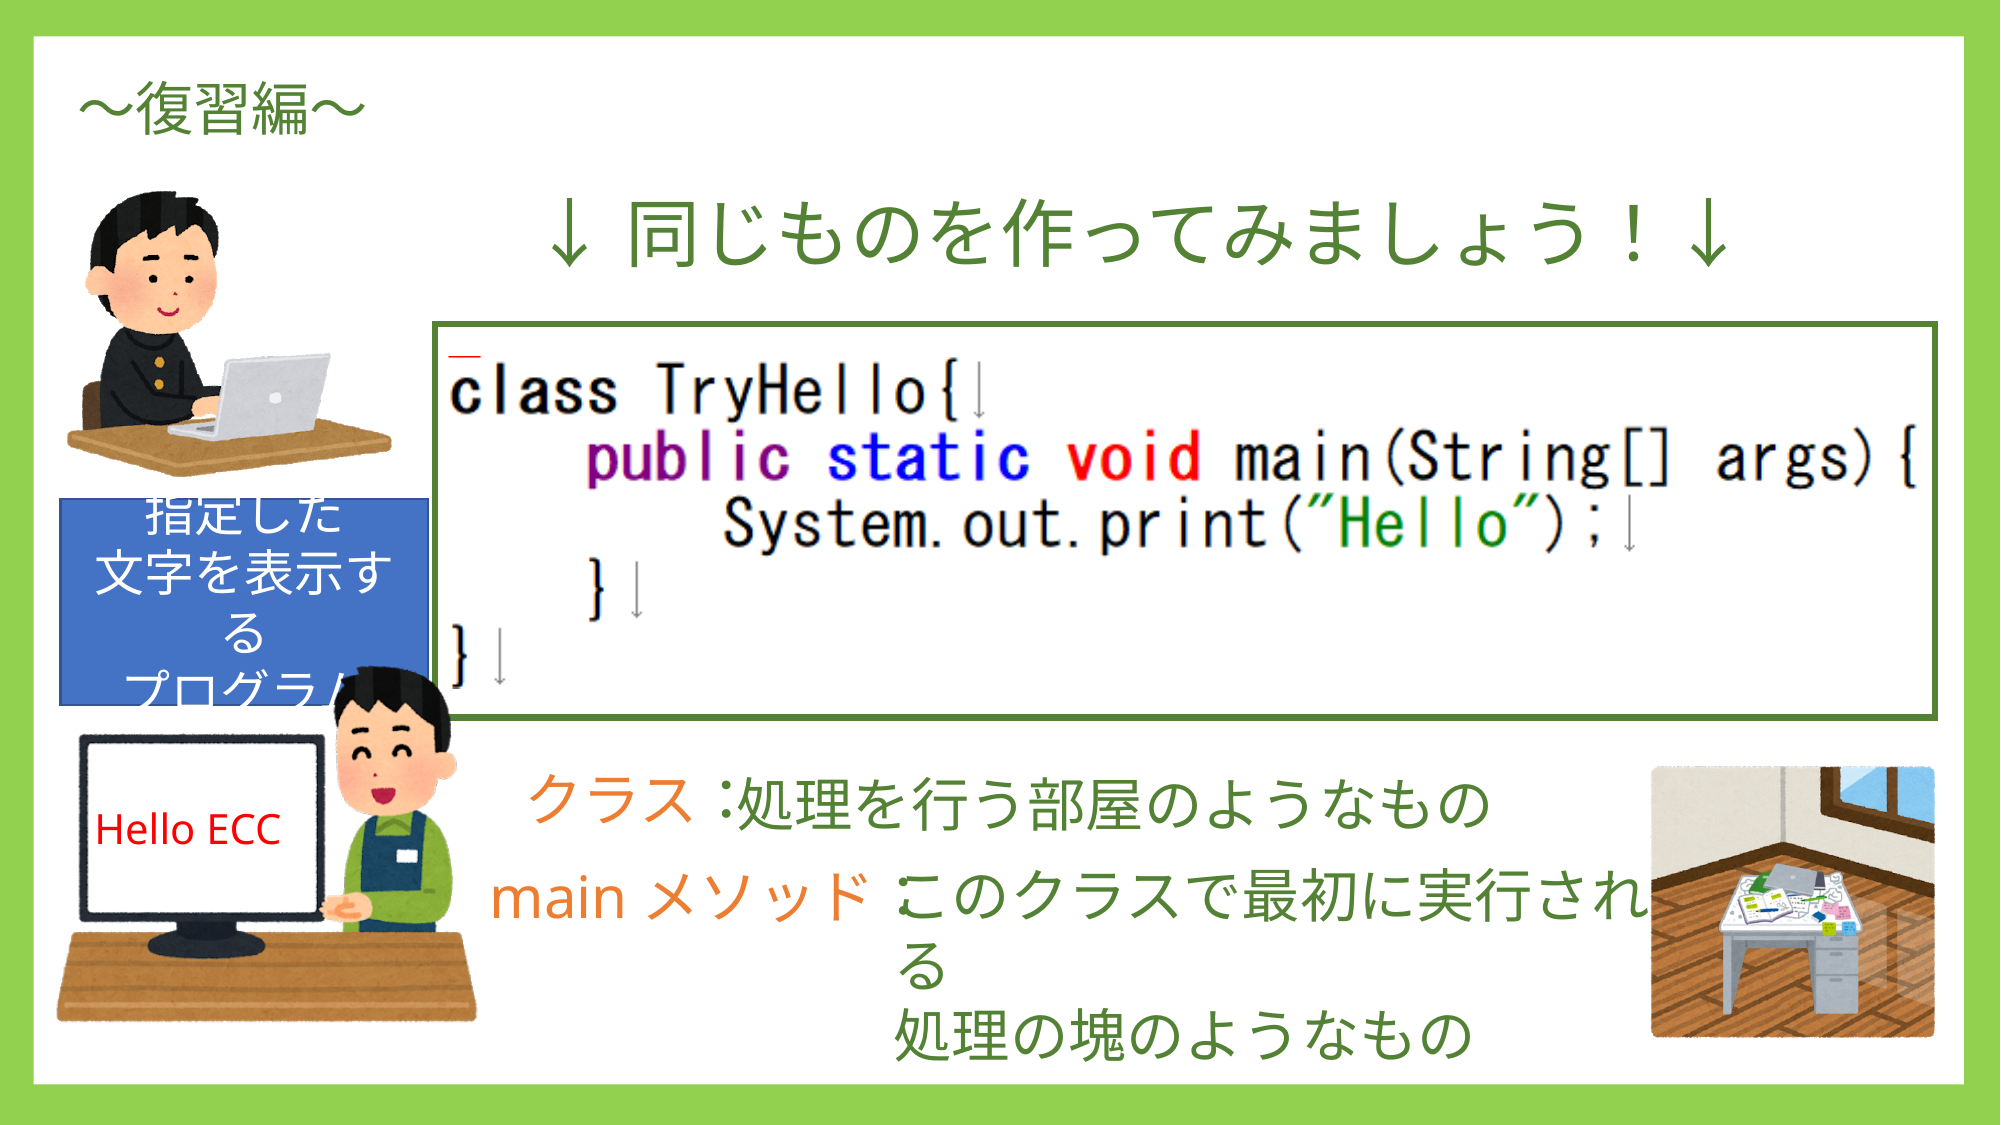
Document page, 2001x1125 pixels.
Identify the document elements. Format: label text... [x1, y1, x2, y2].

picture [1645, 755, 1942, 1054]
text_box このクラスで最初に実行される 処理の塊のようなもの [878, 851, 1672, 1077]
text_box 指定した 文字を表示する プログラム [59, 498, 429, 640]
text_box クラス： [509, 755, 771, 841]
text_box ～復習編～ [62, 64, 384, 150]
text_box ↓同じものを作ってみましょう！↓ [517, 179, 1762, 285]
text_box [434, 323, 1936, 719]
text_box 処理を行う部屋のようなもの [721, 760, 1509, 846]
picture [47, 356, 1925, 1054]
picture [60, 169, 400, 499]
text_box mainメソッド： [486, 852, 878, 938]
